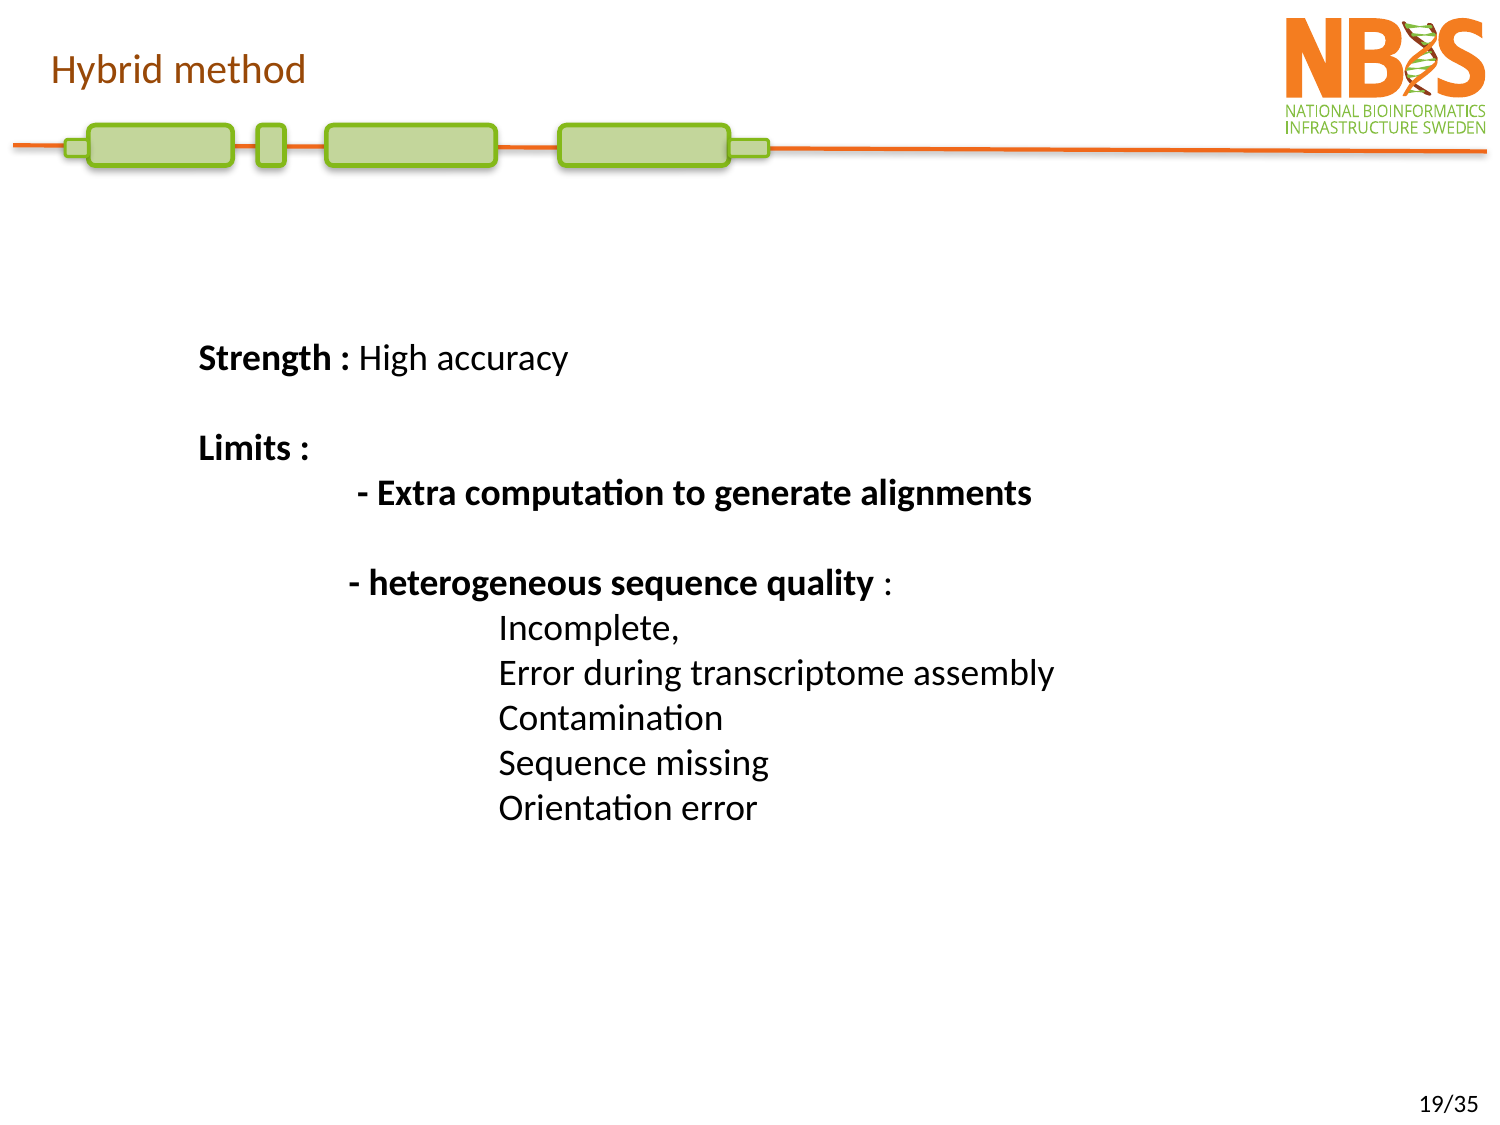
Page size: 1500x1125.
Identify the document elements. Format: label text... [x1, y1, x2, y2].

slide_number 19/35 [1403, 1080, 1500, 1125]
text_box Hybrid method [36, 34, 323, 100]
text_box Strength : High accuracy Limits : - Extra computation to generate alignments - heterogeneous sequence quality : Incomplete, Error during transcriptome assembly Contamination Sequence missing Orientation error [183, 325, 1430, 926]
